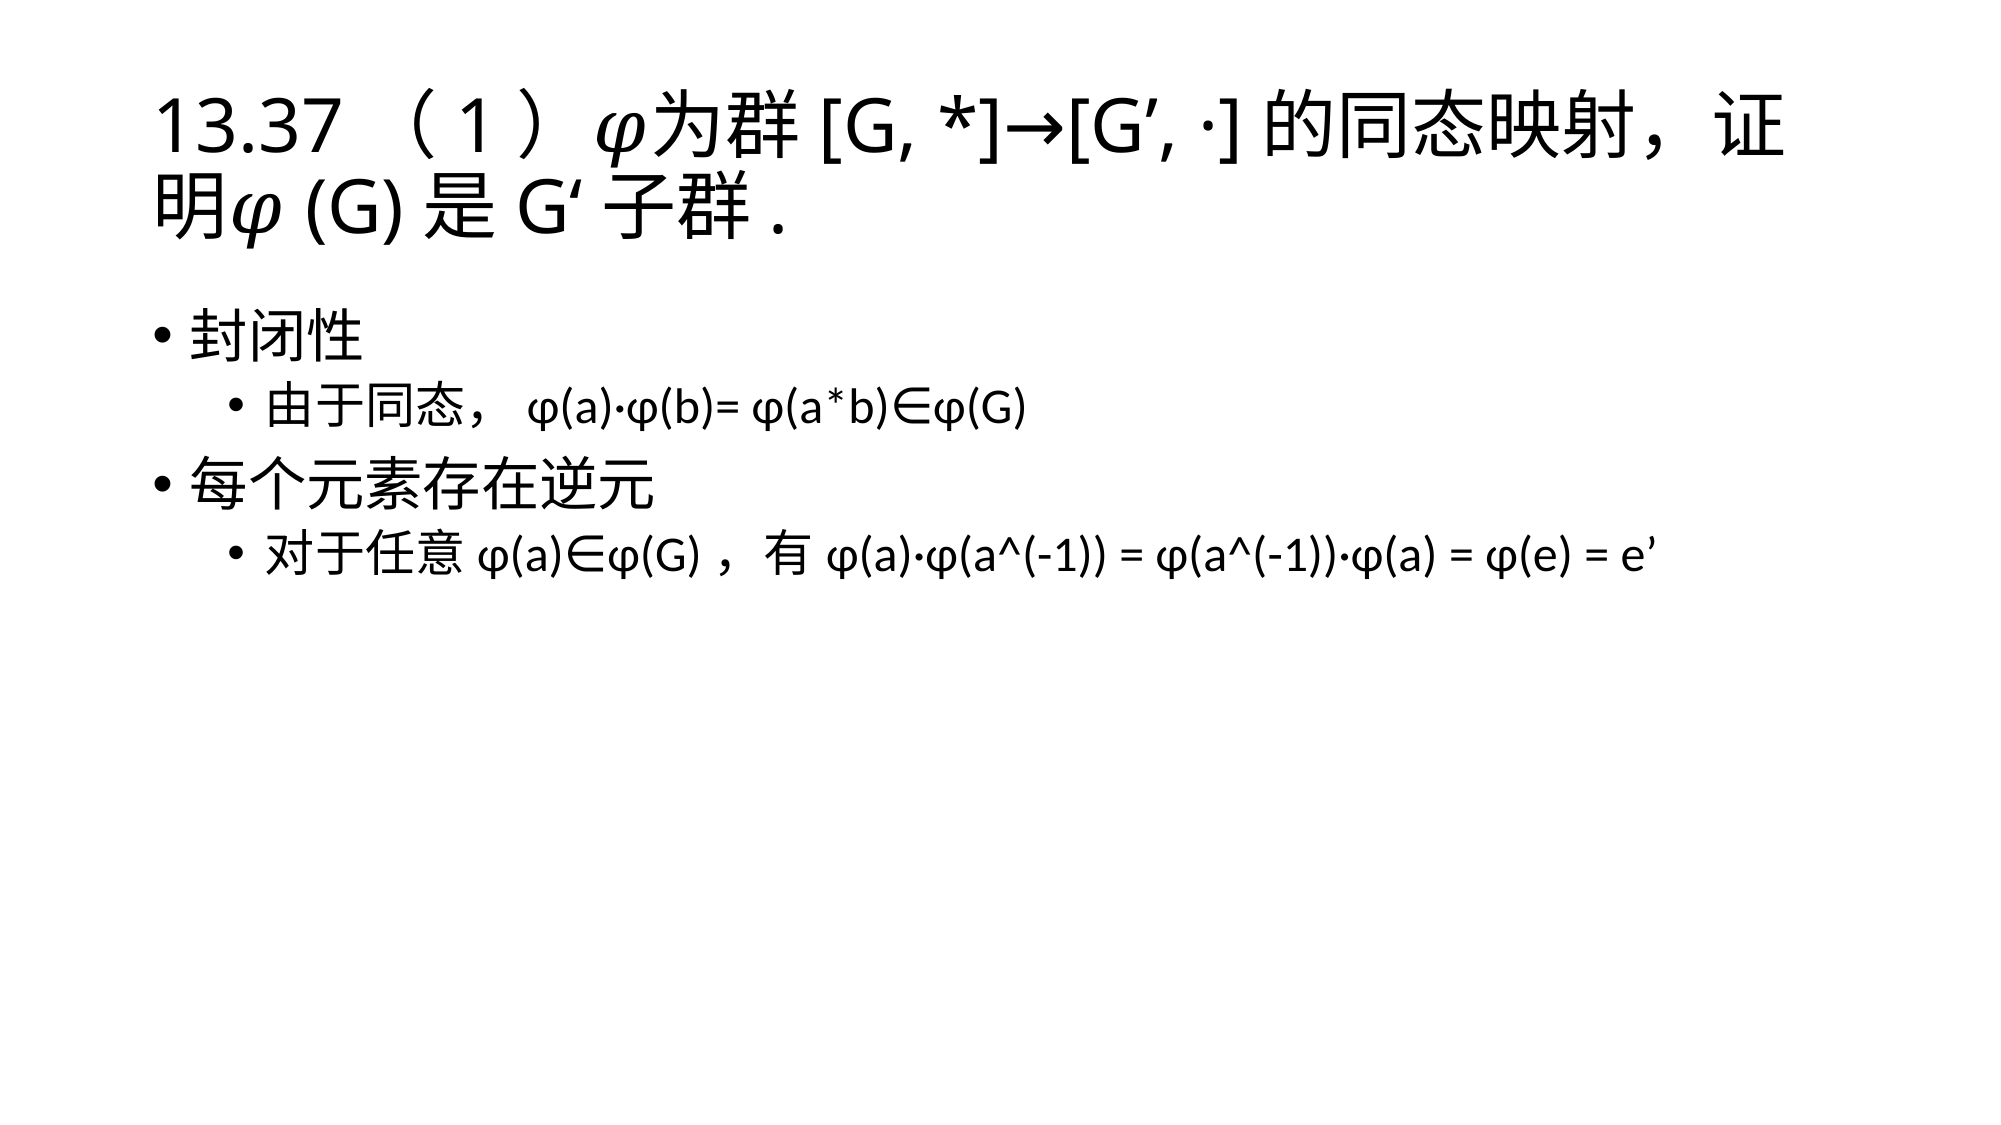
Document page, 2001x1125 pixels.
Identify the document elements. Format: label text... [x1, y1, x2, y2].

list 封闭性 由于同态，φ(a)·φ(b)= φ(a*b)∈φ(G) 每个元素存在逆元 对于任意φ(a)∈φ(G)，有φ(a)·φ(a^(-1)) = φ(a^(-1))·φ(a) = φ(e) = e’ [137, 299, 1863, 692]
title 13.37（1）𝜑为群[G, *]→[G’, ·]的同态映射，证明𝜑(G)是G‘子群. [137, 59, 1863, 278]
